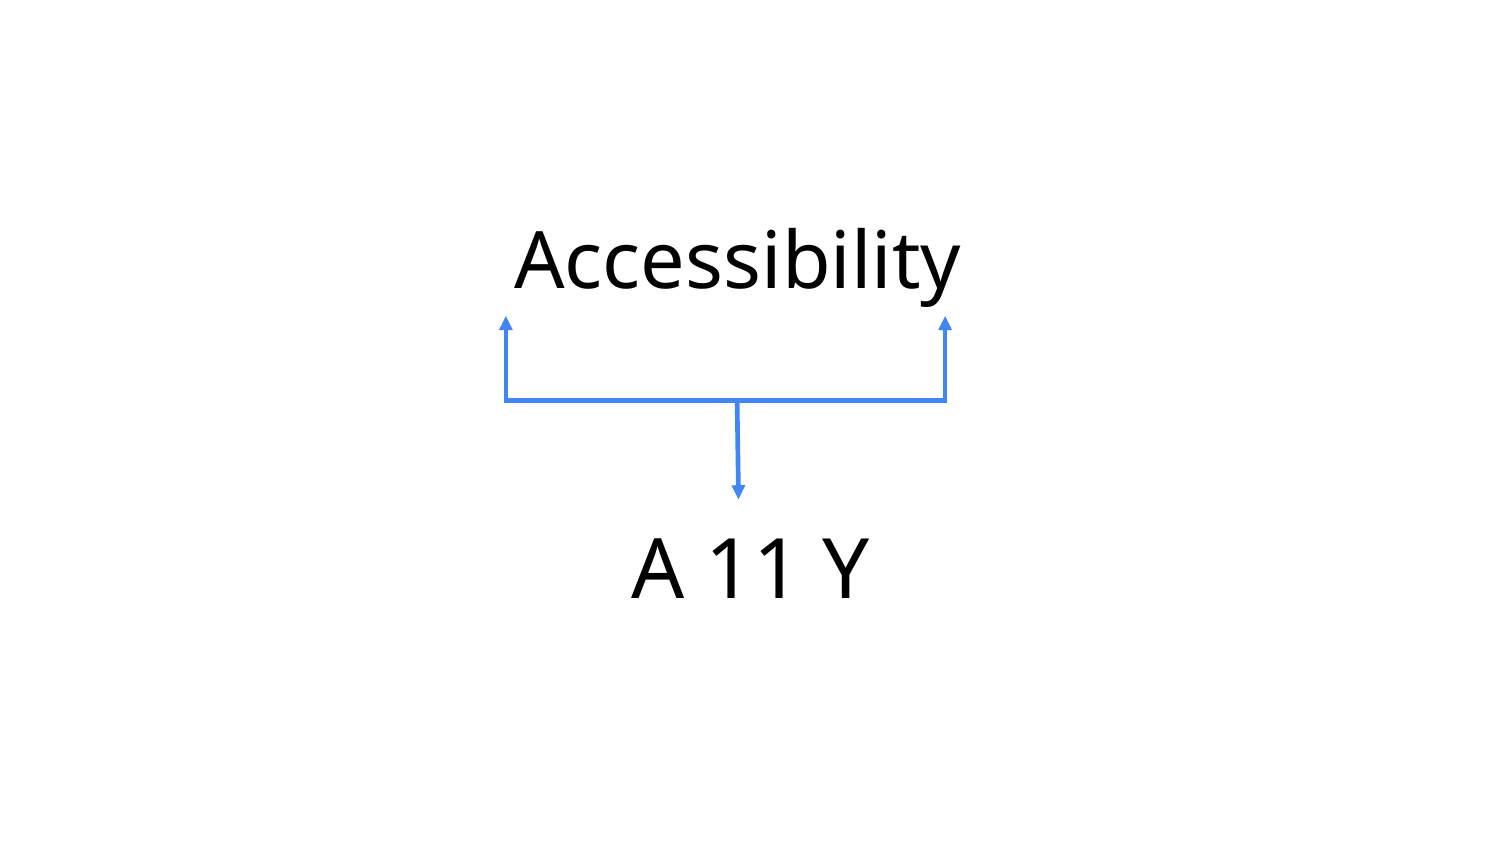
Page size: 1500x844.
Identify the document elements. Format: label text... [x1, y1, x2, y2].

text_box A 11 Y [418, 500, 1083, 663]
text_box Accessibility [406, 170, 1070, 320]
